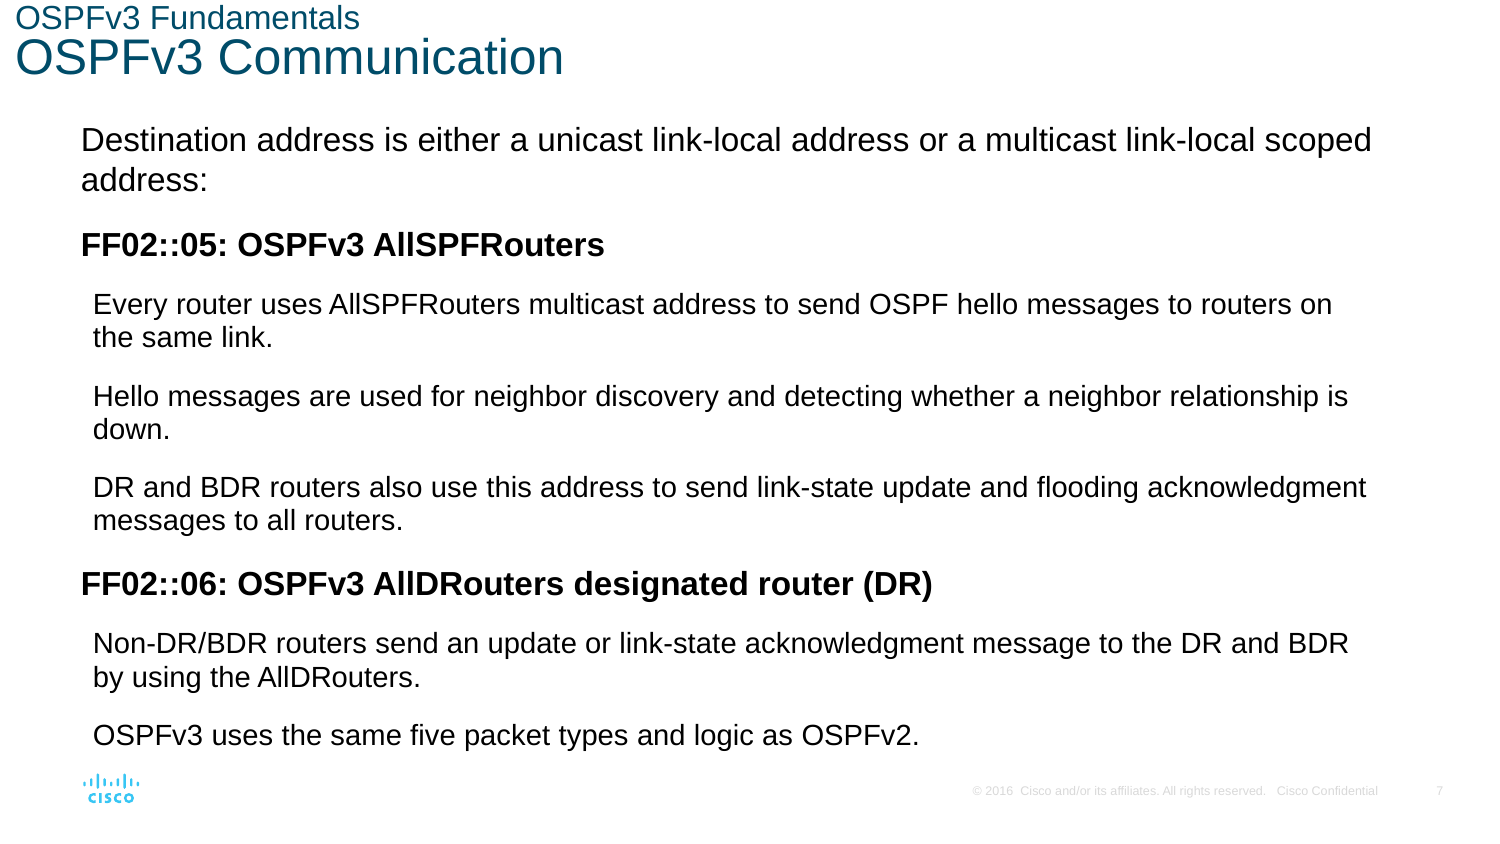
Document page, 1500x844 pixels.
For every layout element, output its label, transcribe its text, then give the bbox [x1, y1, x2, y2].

list Destination address is either a unicast link-local address or a multicast link-local scoped address: FF02::05: OSPFv3 AllSPFRouters Every router uses AllSPFRouters multicast address to send OSPF hello messages to routers on the same link. Hello messages are used for neighbor discovery and detecting whether a neighbor relationship is down. DR and BDR routers also use this address to send link-state update and flooding acknowledgment messages to all routers. FF02::06: OSPFv3 AllDRouters designated router (DR) Non-DR/BDR routers send an update or link-state acknowledgment message to the DR and BDR by using the AllDRouters. OSPFv3 uses the same five packet types and logic as OSPFv2. [65, 110, 1398, 759]
title OSPFv3 Fundamentals OSPFv3 Communication [0, 0, 1369, 89]
